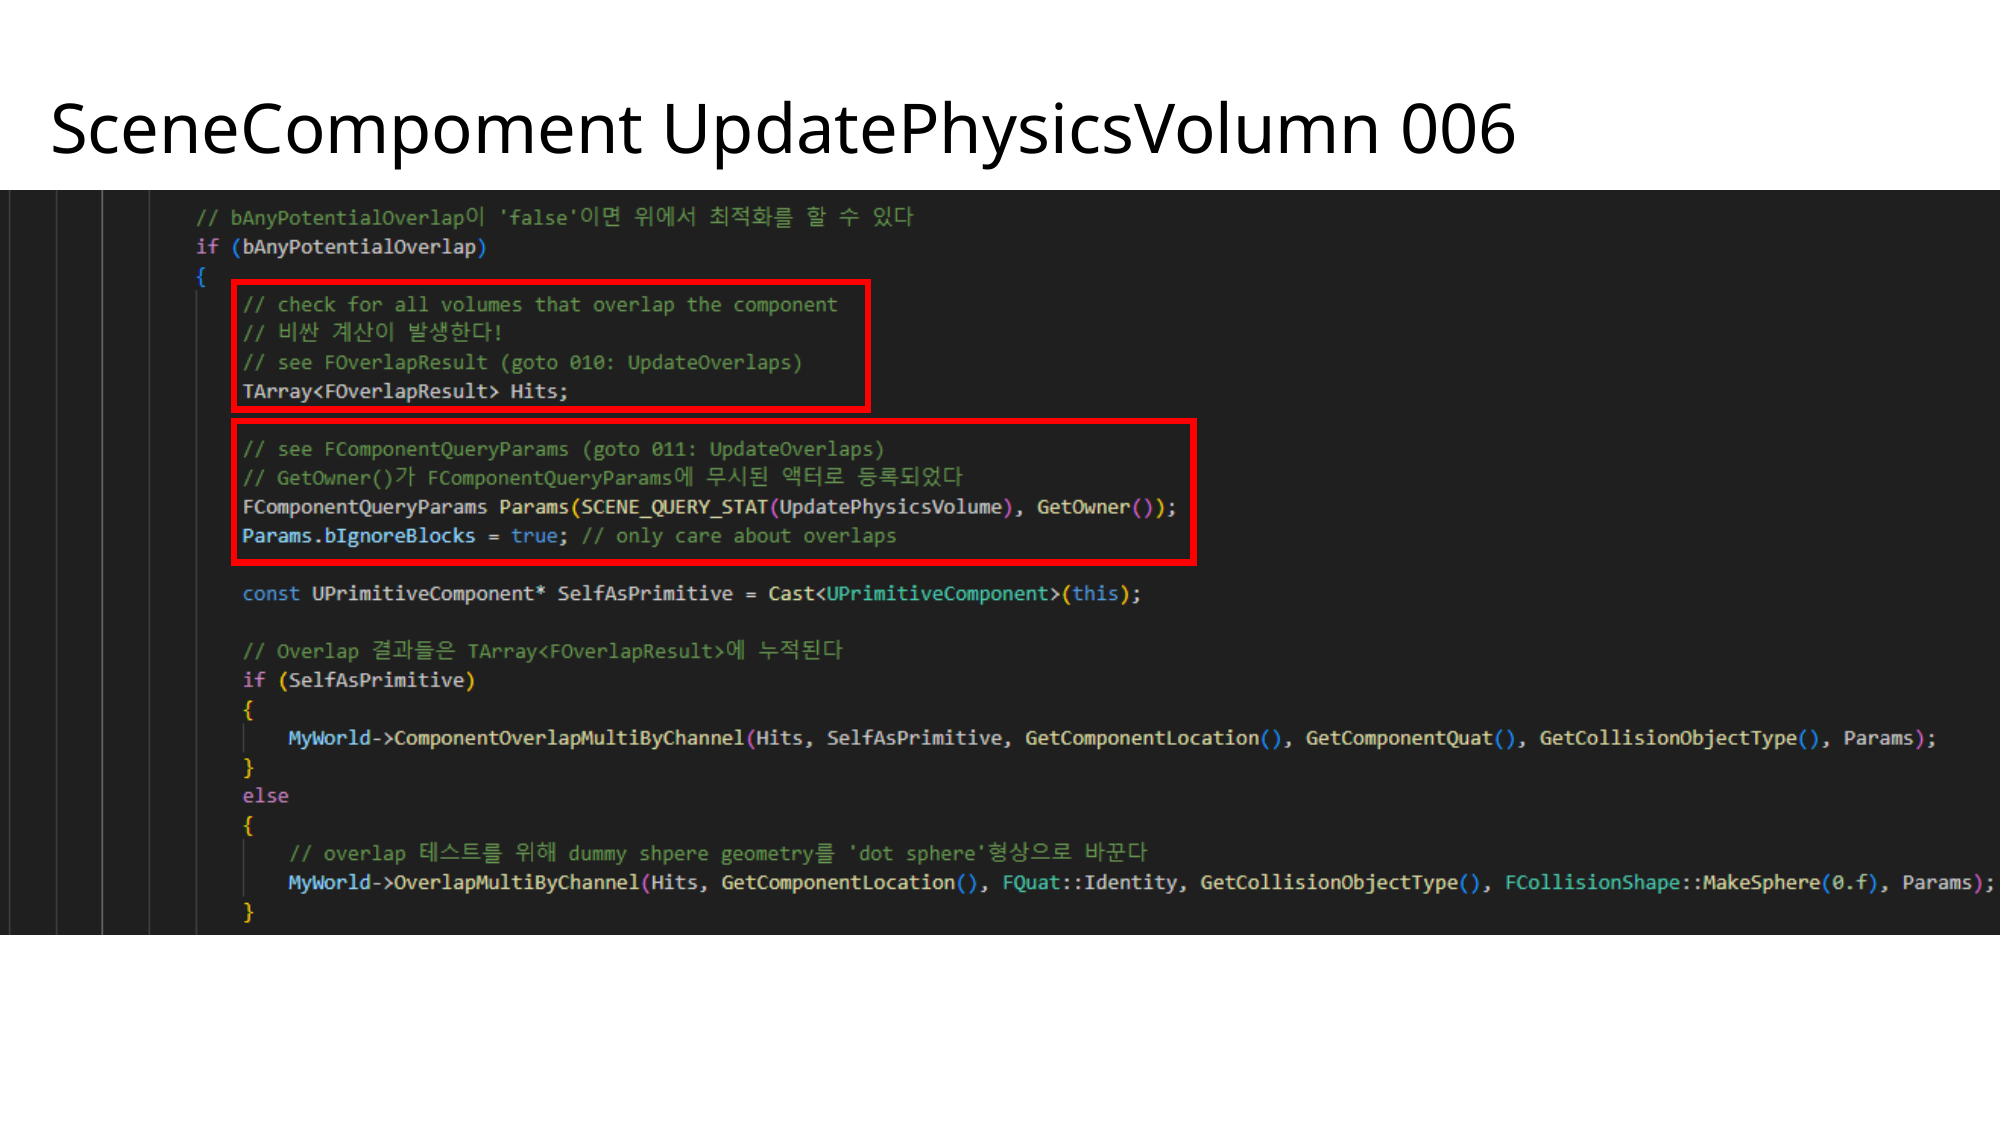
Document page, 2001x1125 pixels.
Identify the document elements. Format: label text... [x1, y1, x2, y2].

text_box SceneCompoment UpdatePhysicsVolumn 006 [34, 67, 1760, 190]
picture [0, 190, 2000, 935]
